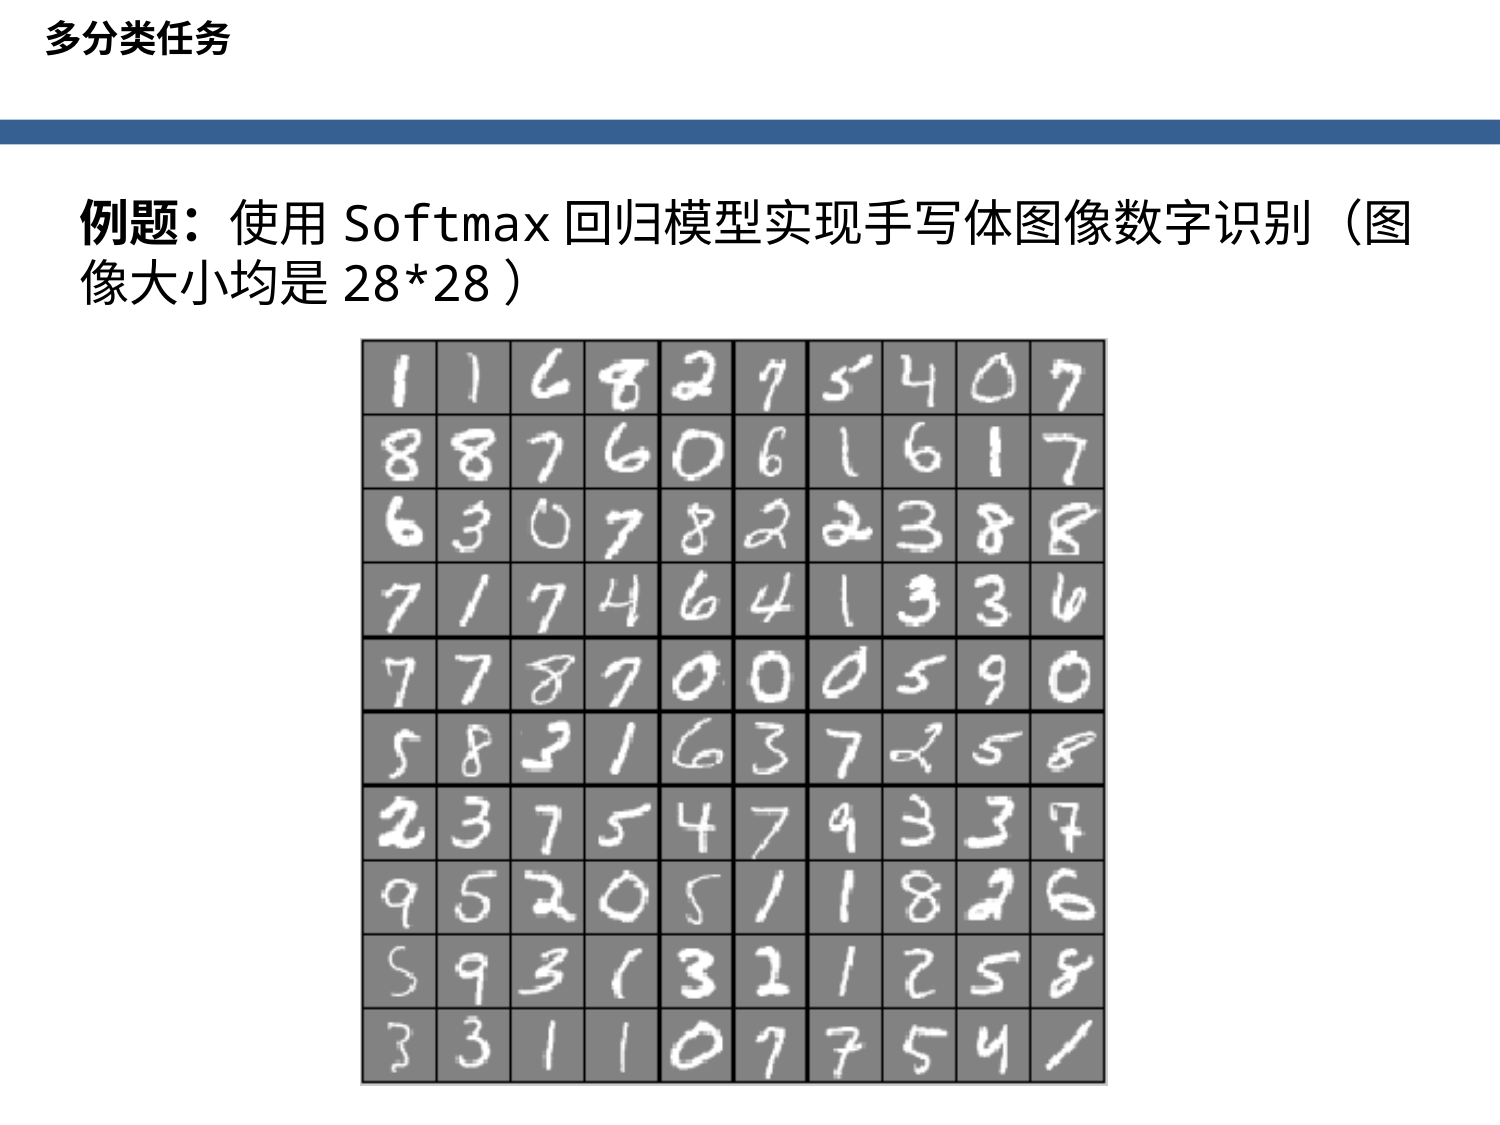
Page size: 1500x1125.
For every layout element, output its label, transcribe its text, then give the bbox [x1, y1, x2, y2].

title 多分类任务 [29, 7, 1305, 91]
subtitle 例题：使用Softmax回归模型实现手写体图像数字识别（图像大小均是28*28） [64, 184, 1436, 1047]
picture [359, 337, 1108, 1086]
